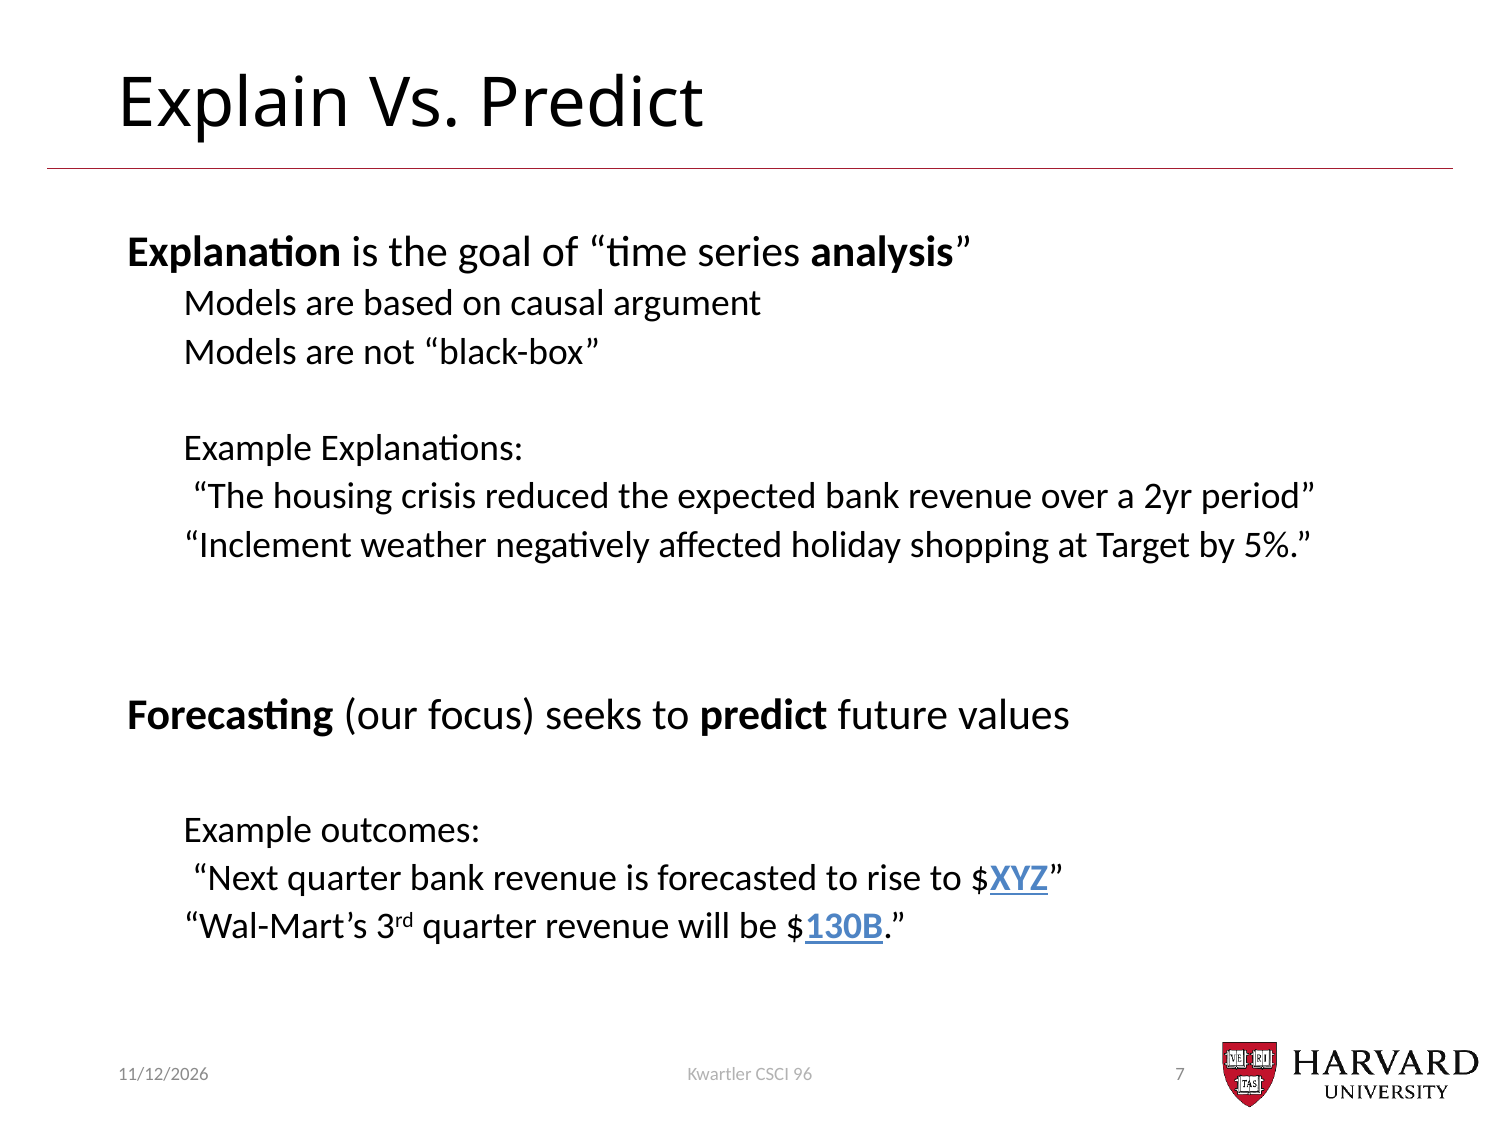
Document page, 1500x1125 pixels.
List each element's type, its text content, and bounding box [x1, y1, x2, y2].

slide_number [103, 1042, 441, 1103]
text_box Explanation is the goal of “time series analysis” Models are based on causal argument Models are not “black-box” Example Explanations: “The housing crisis reduced the expected bank revenue over a 2yr period” “Inclement weather negatively affected holiday shopping at Target by 5%.” Forecasting (our focus) seeks to predict future values Example outcomes: “Next quarter bank revenue is forecasted to rise to $XYZ” “Wal-Mart’s 3rd quarter revenue will be $130B.” [112, 221, 1388, 971]
title Explain Vs. Predict [103, 59, 1397, 157]
picture [1200, 1024, 1500, 1125]
footer Kwartler CSCI 96 [496, 1042, 1004, 1103]
slide_number 7 [1059, 1042, 1200, 1103]
